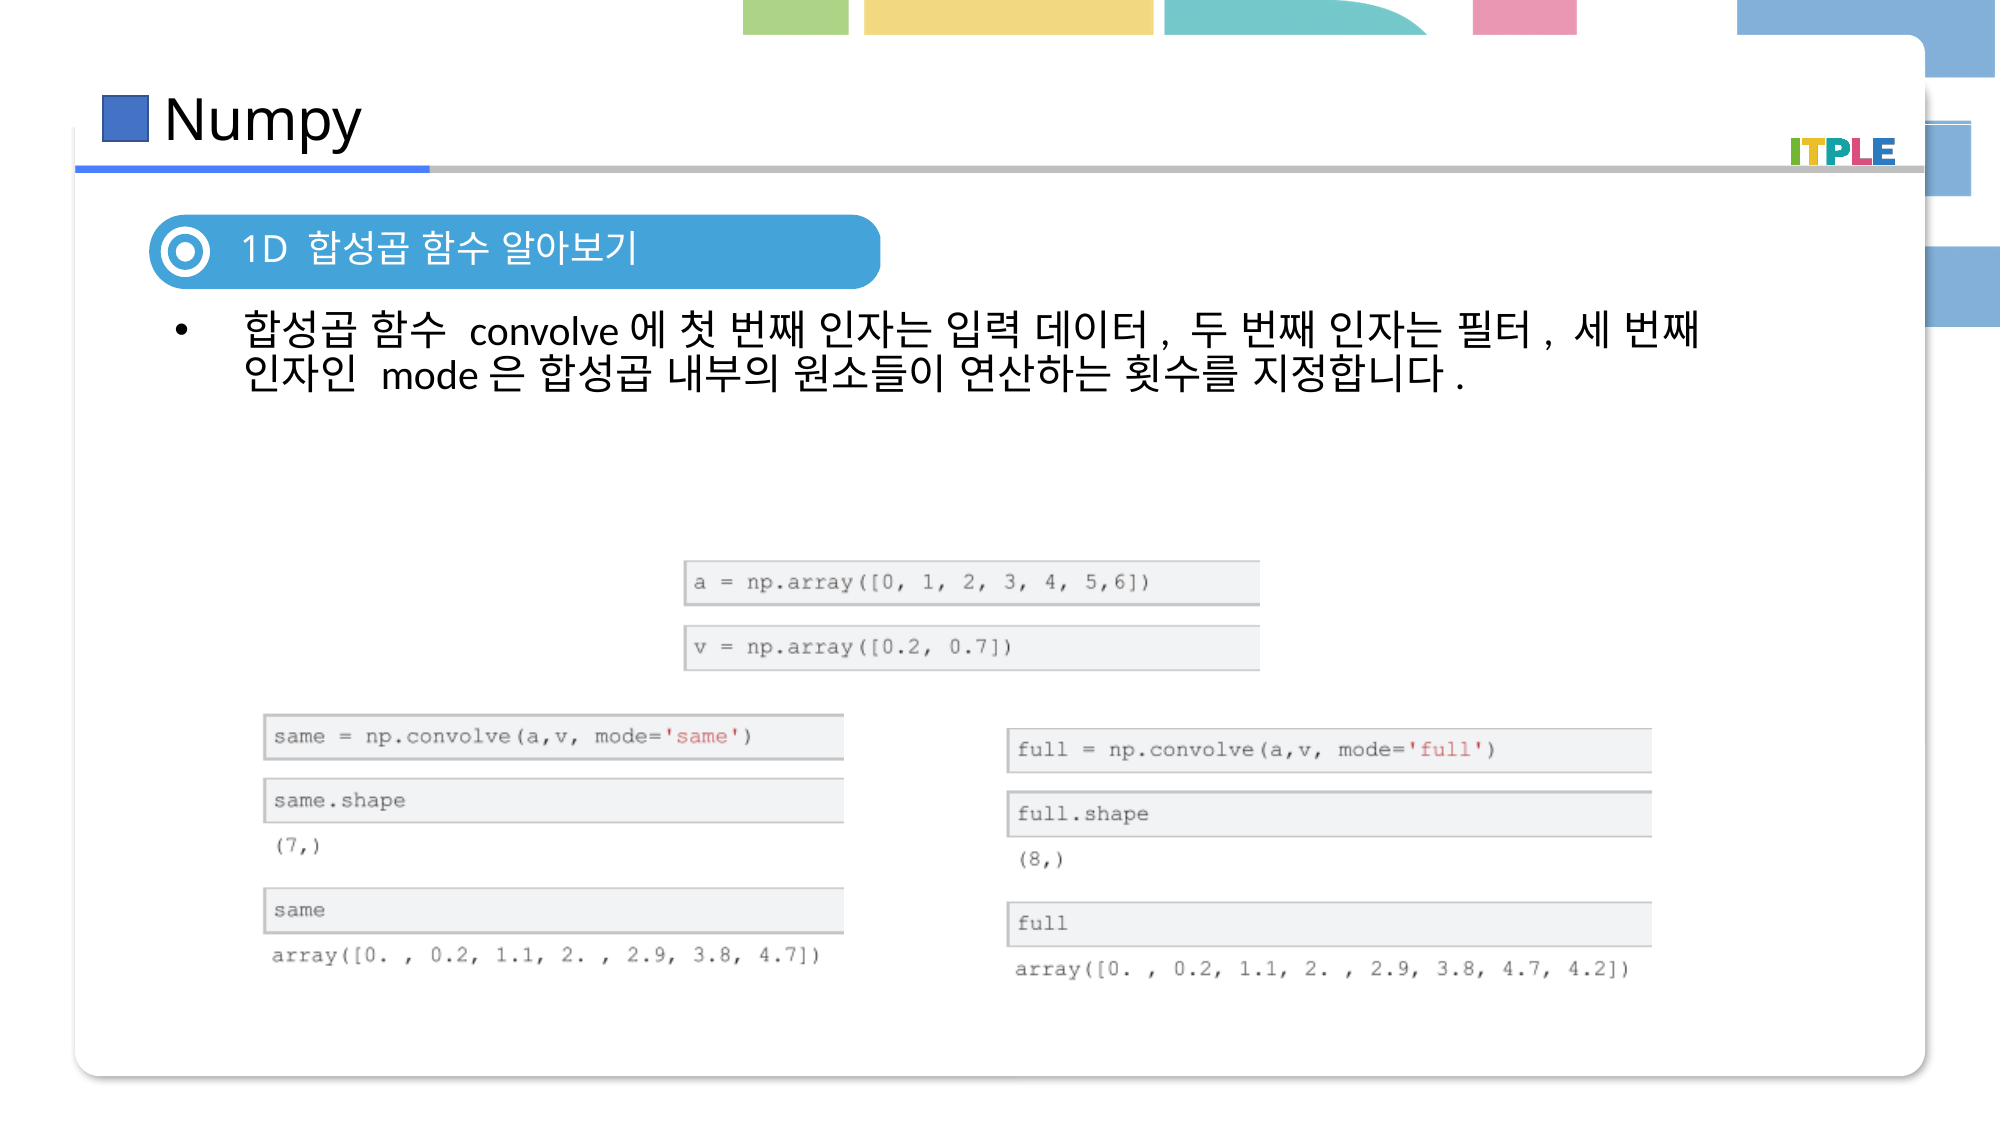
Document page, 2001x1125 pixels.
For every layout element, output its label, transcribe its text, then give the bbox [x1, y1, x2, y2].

picture [1791, 138, 1895, 165]
list 합성곱 함수 convolve에 첫 번째 인자는 입력 데이터, 두 번째 인자는 필터, 세 번째 인자인 mode은 합성곱 내부의 원소들이 연산하는 횟수를 지정합니다. [159, 301, 1774, 384]
picture [673, 548, 1260, 676]
picture [254, 703, 844, 980]
text_box 1D 합성곱 함수 알아보기 [225, 217, 655, 278]
picture [999, 728, 1652, 1000]
